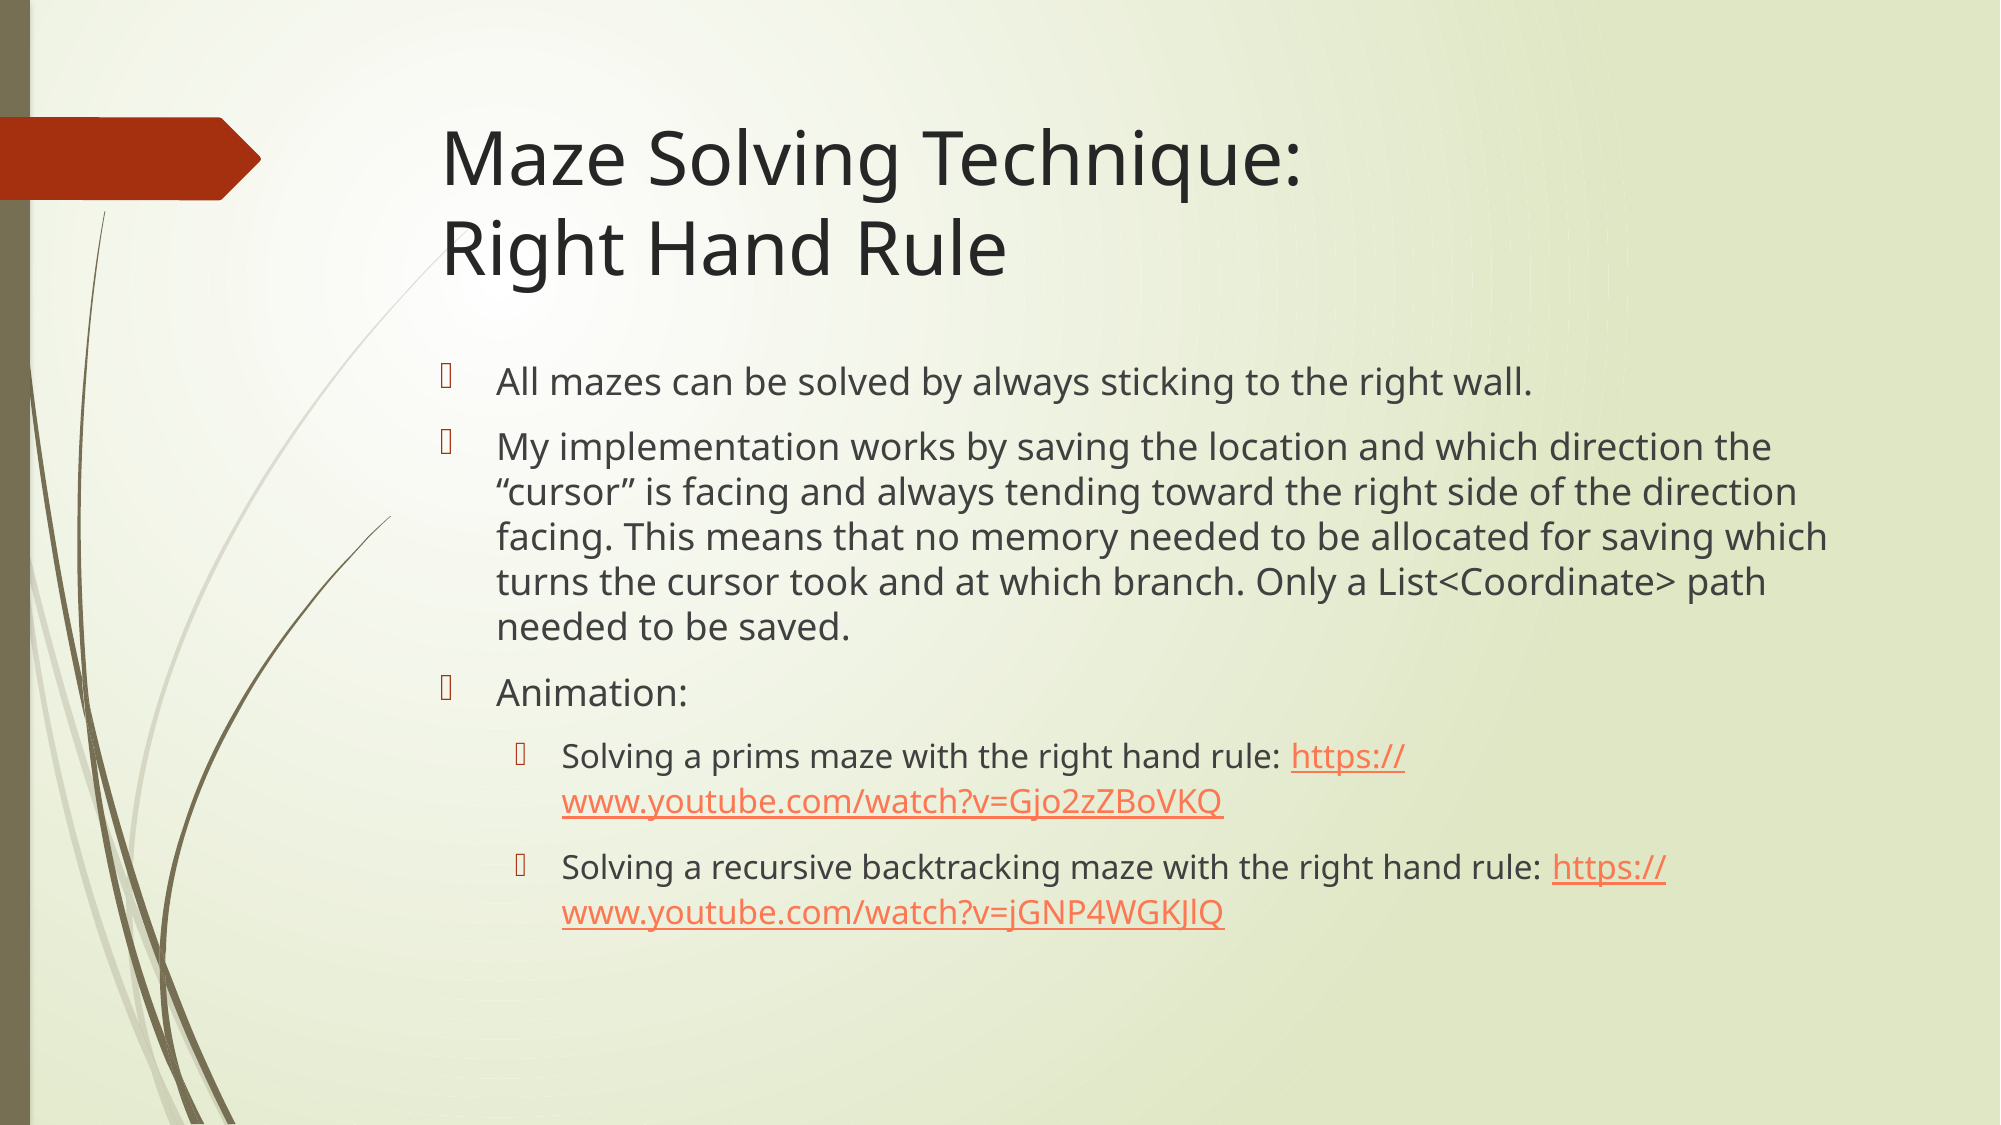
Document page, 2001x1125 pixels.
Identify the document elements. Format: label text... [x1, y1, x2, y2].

list All mazes can be solved by always sticking to the right wall. My implementation works by saving the location and which direction the “cursor” is facing and always tending toward the right side of the direction facing. This means that no memory needed to be allocated for saving which turns the cursor took and at which branch. Only a List<Coordinate> path needed to be saved. Animation: Solving a prims maze with the right hand rule: https://www.youtube.com/watch?v=Gjo2zZBoVKQ Solving a recursive backtracking maze with the right hand rule: https://www.youtube.com/watch?v=jGNP4WGKJlQ [424, 350, 1888, 970]
title Maze Solving Technique: Right Hand Rule [425, 102, 1888, 313]
